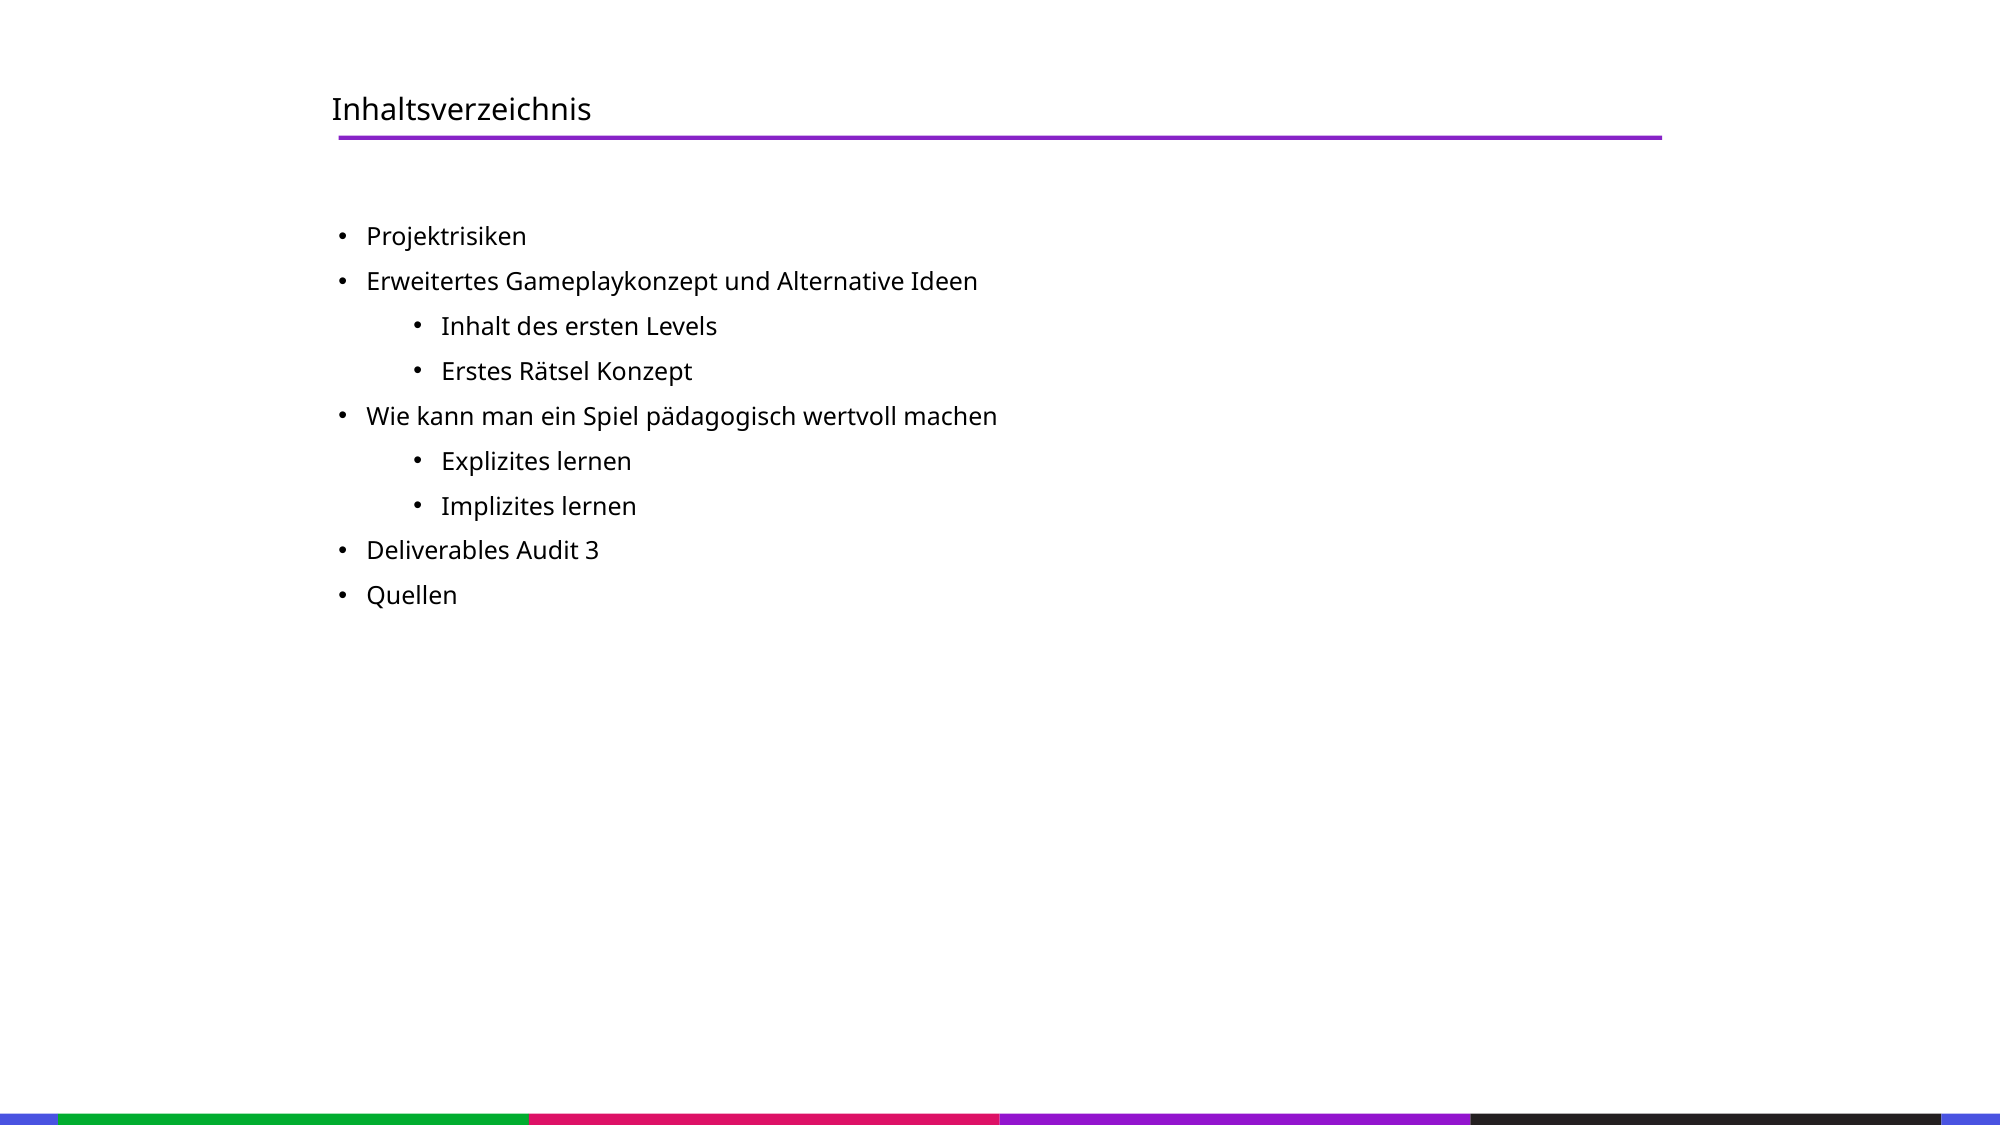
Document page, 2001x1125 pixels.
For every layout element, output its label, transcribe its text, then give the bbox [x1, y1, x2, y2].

text_box [1942, 1113, 2000, 1125]
text_box Projektrisiken Erweitertes Gameplaykonzept und Alternative Ideen Inhalt des ersten Levels Erstes Rätsel Konzept Wie kann man ein Spiel pädagogisch wertvoll machen Explizites lernen Implizites lernen Deliverables Audit 3 Quellen [338, 205, 1211, 640]
text_box Inhaltsverzeichnis [331, 89, 593, 127]
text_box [57, 1113, 1942, 1125]
text_box [0, 1113, 57, 1125]
